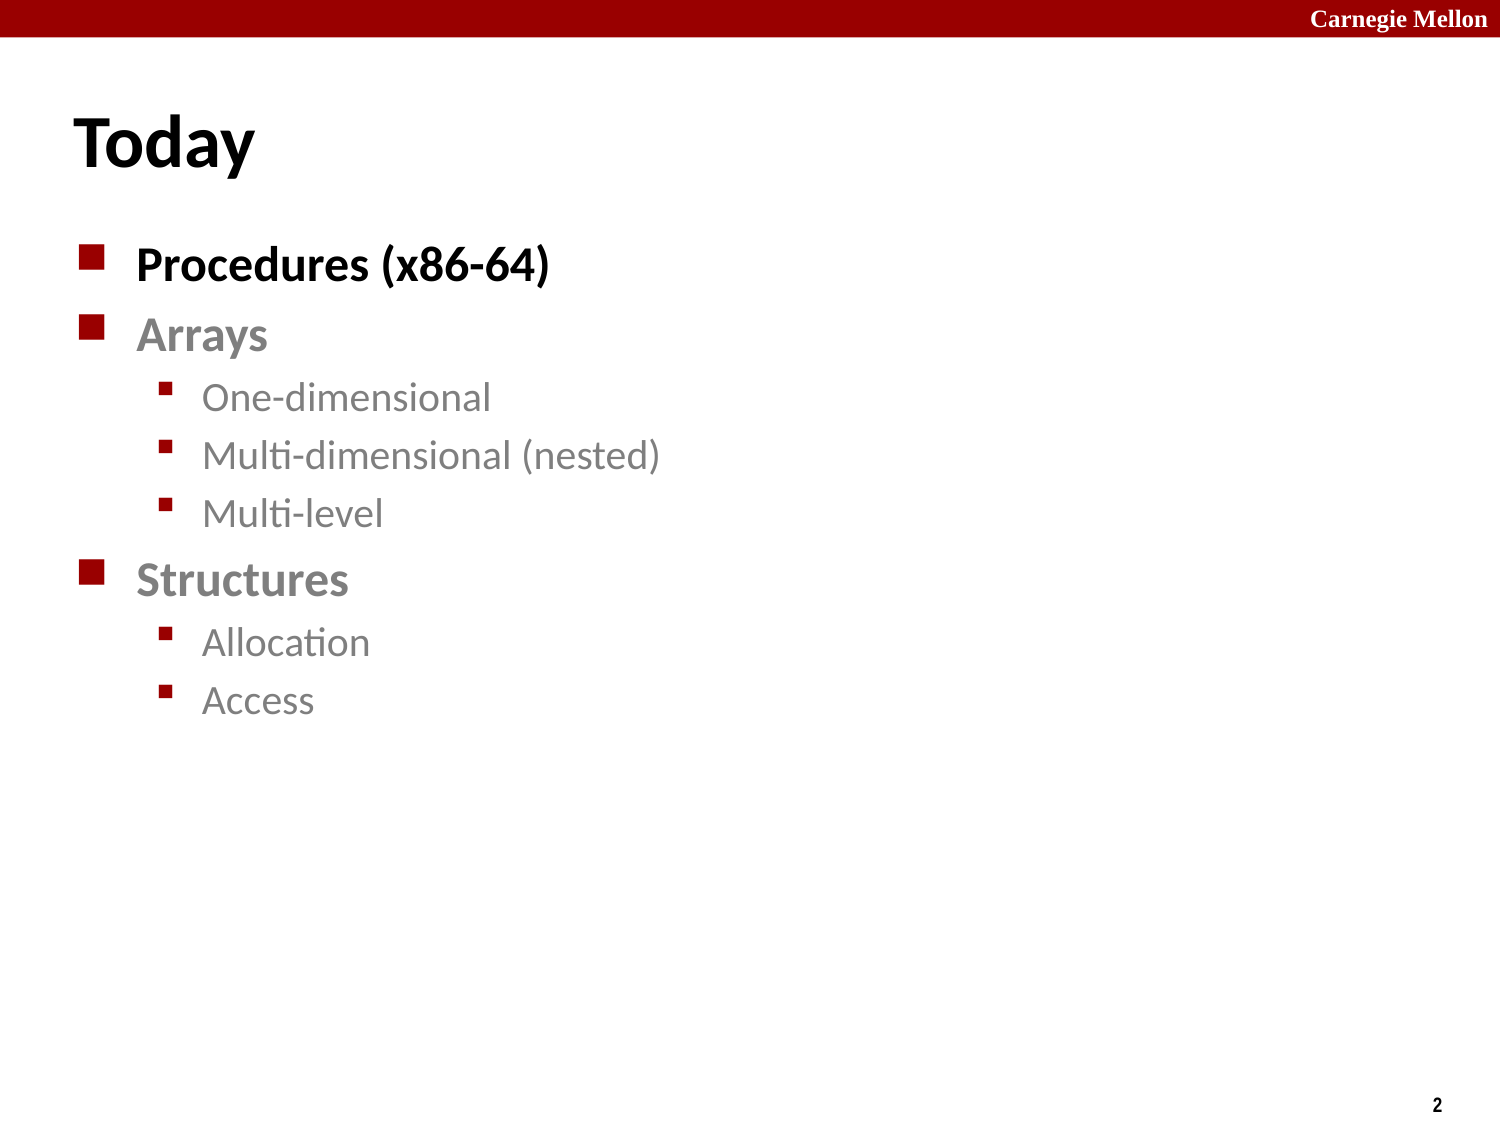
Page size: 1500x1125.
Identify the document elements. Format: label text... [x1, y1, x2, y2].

list Procedures (x86-64) Arrays One-dimensional Multi-dimensional (nested) Multi-level Structures Allocation Access [64, 223, 1361, 1040]
title Today [58, 74, 1305, 201]
